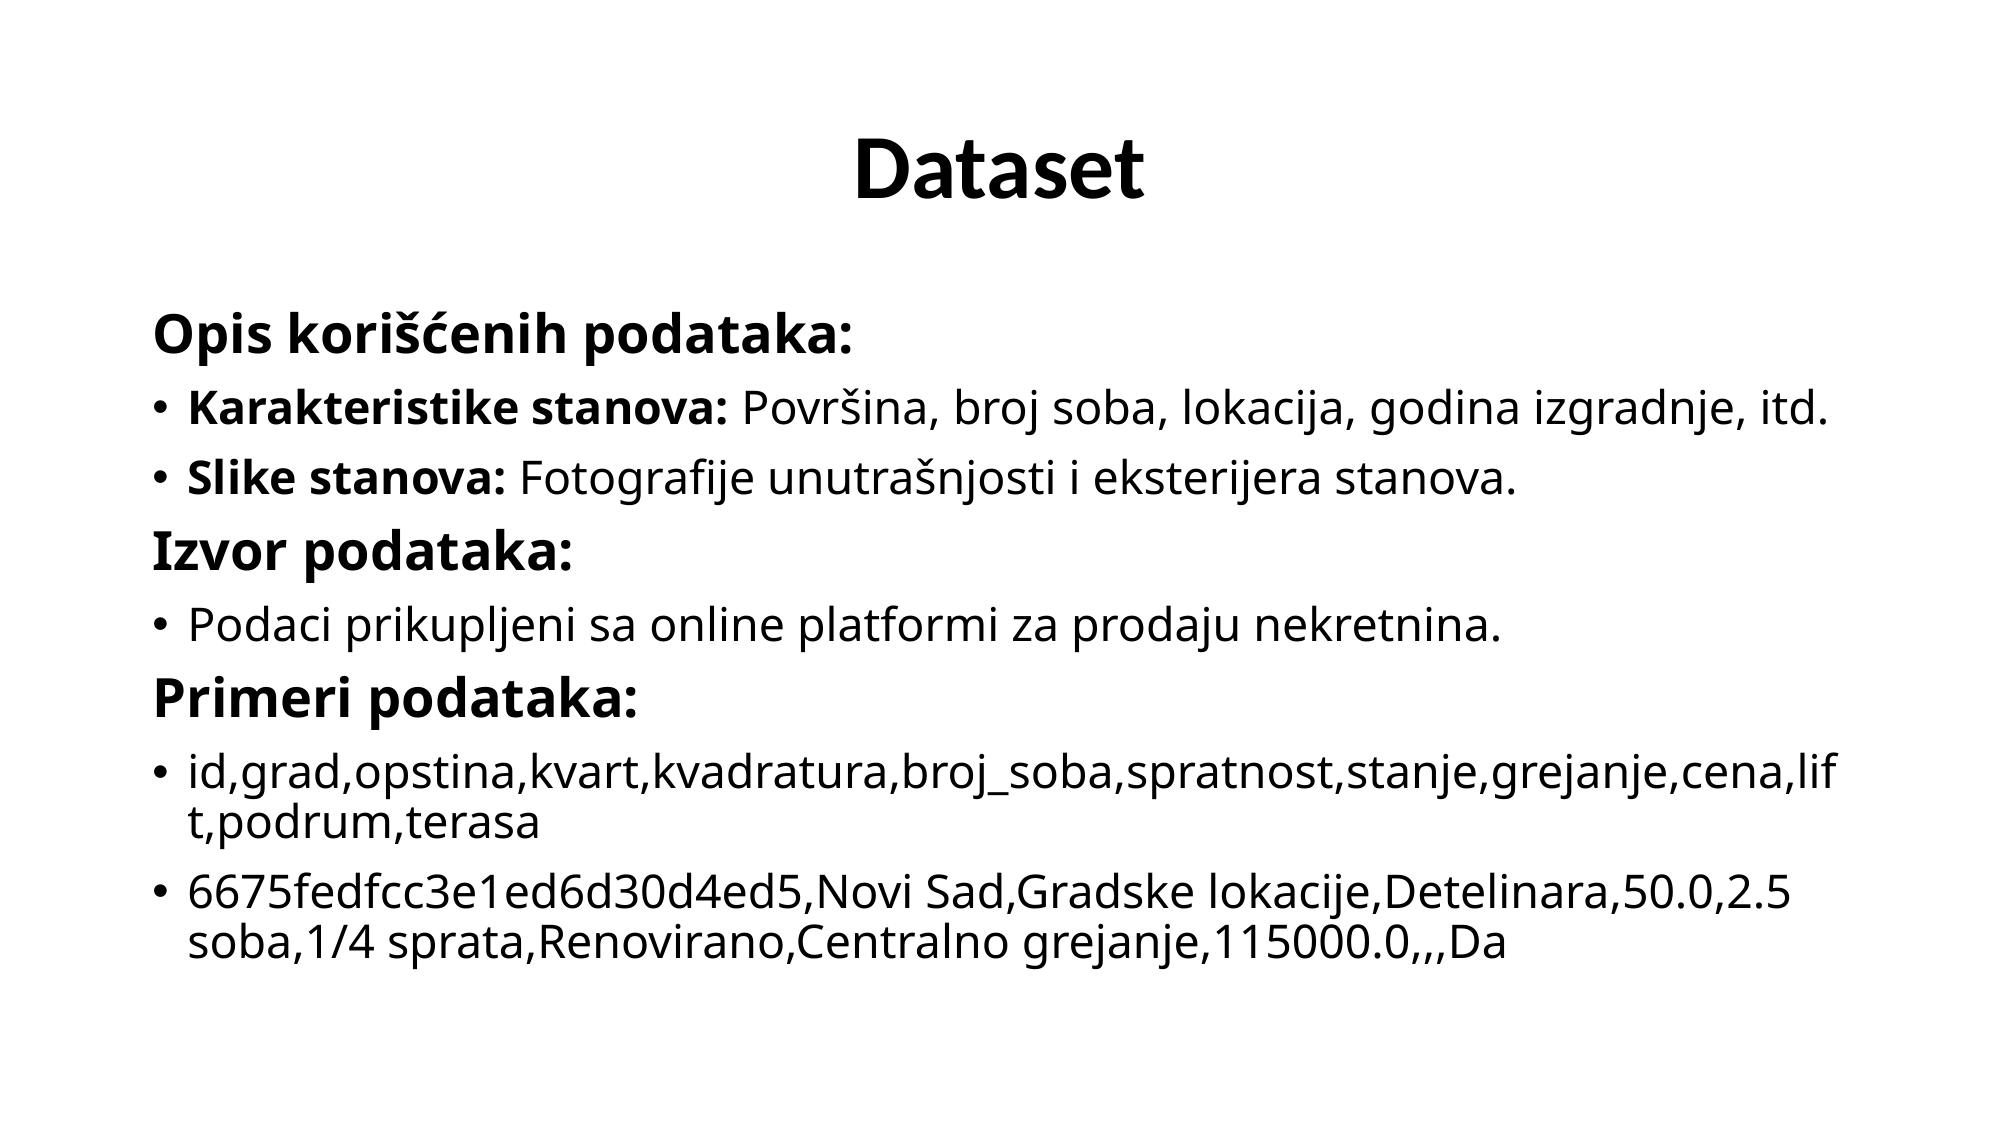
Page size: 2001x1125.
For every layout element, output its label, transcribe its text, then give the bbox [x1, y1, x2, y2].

title Dataset [137, 59, 1863, 278]
list Opis korišćenih podataka: Karakteristike stanova: Površina, broj soba, lokacija, godina izgradnje, itd. Slike stanova: Fotografije unutrašnjosti i eksterijera stanova. Izvor podataka: Podaci prikupljeni sa online platformi za prodaju nekretnina. Primeri podataka: id,grad,opstina,kvart,kvadratura,broj_soba,spratnost,stanje,grejanje,cena,lift,podrum,terasa 6675fedfcc3e1ed6d30d4ed5,Novi Sad,Gradske lokacije,Detelinara,50.0,2.5 soba,1/4 sprata,Renovirano,Centralno grejanje,115000.0,,,Da [137, 299, 1863, 1014]
